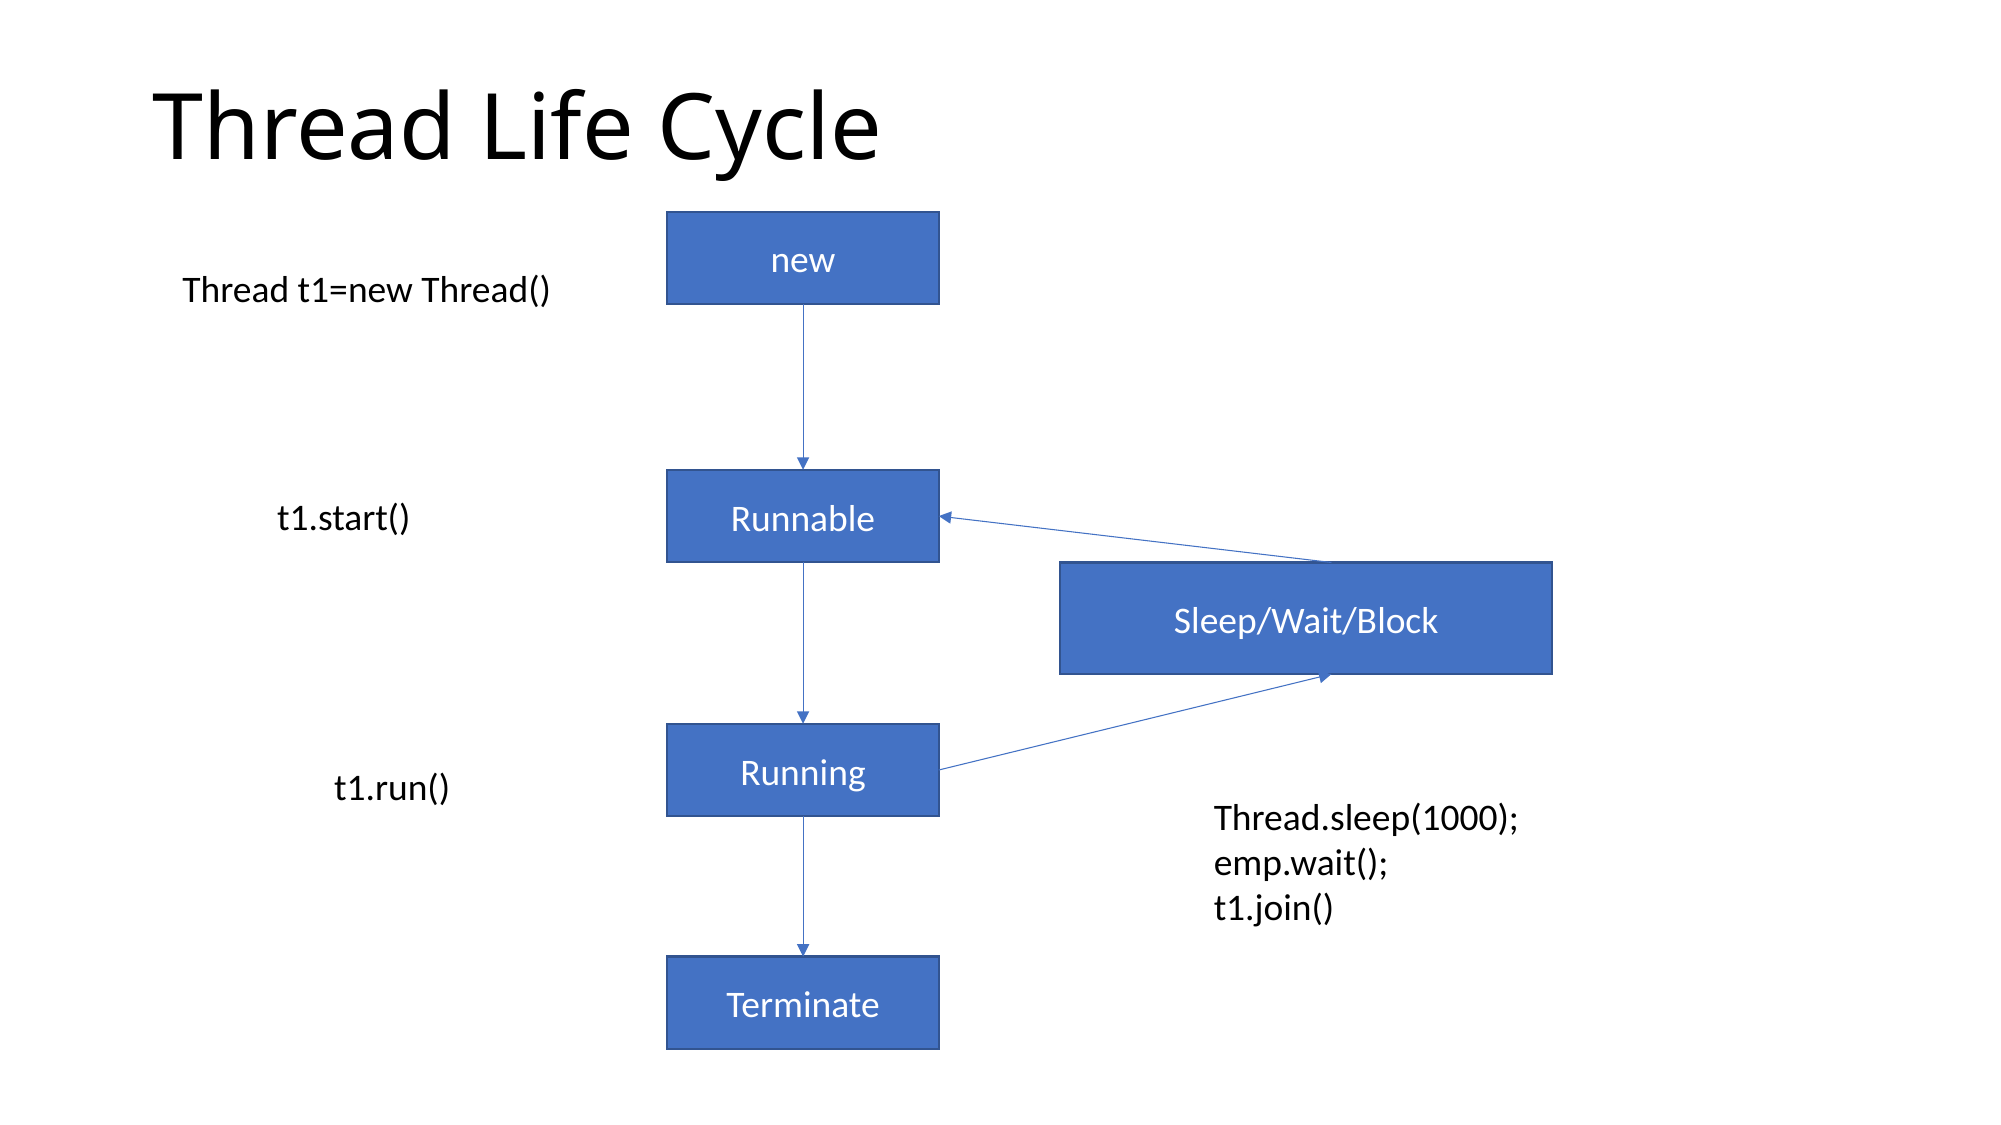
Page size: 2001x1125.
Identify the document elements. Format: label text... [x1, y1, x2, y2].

text_box Thread.sleep(1000); emp.wait(); t1.join() [1198, 785, 1535, 936]
text_box new [666, 211, 940, 305]
text_box Terminate [666, 955, 940, 1050]
text_box t1.run() [319, 755, 466, 816]
text_box Runnable [666, 469, 940, 563]
text_box Sleep/Wait/Block [1059, 561, 1553, 675]
text_box Running [666, 723, 940, 817]
text_box t1.start() [262, 485, 426, 546]
title Thread Life Cycle [137, 59, 1863, 201]
text_box Thread t1=new Thread() [167, 257, 567, 318]
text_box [938, 674, 1332, 771]
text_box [938, 516, 1332, 563]
